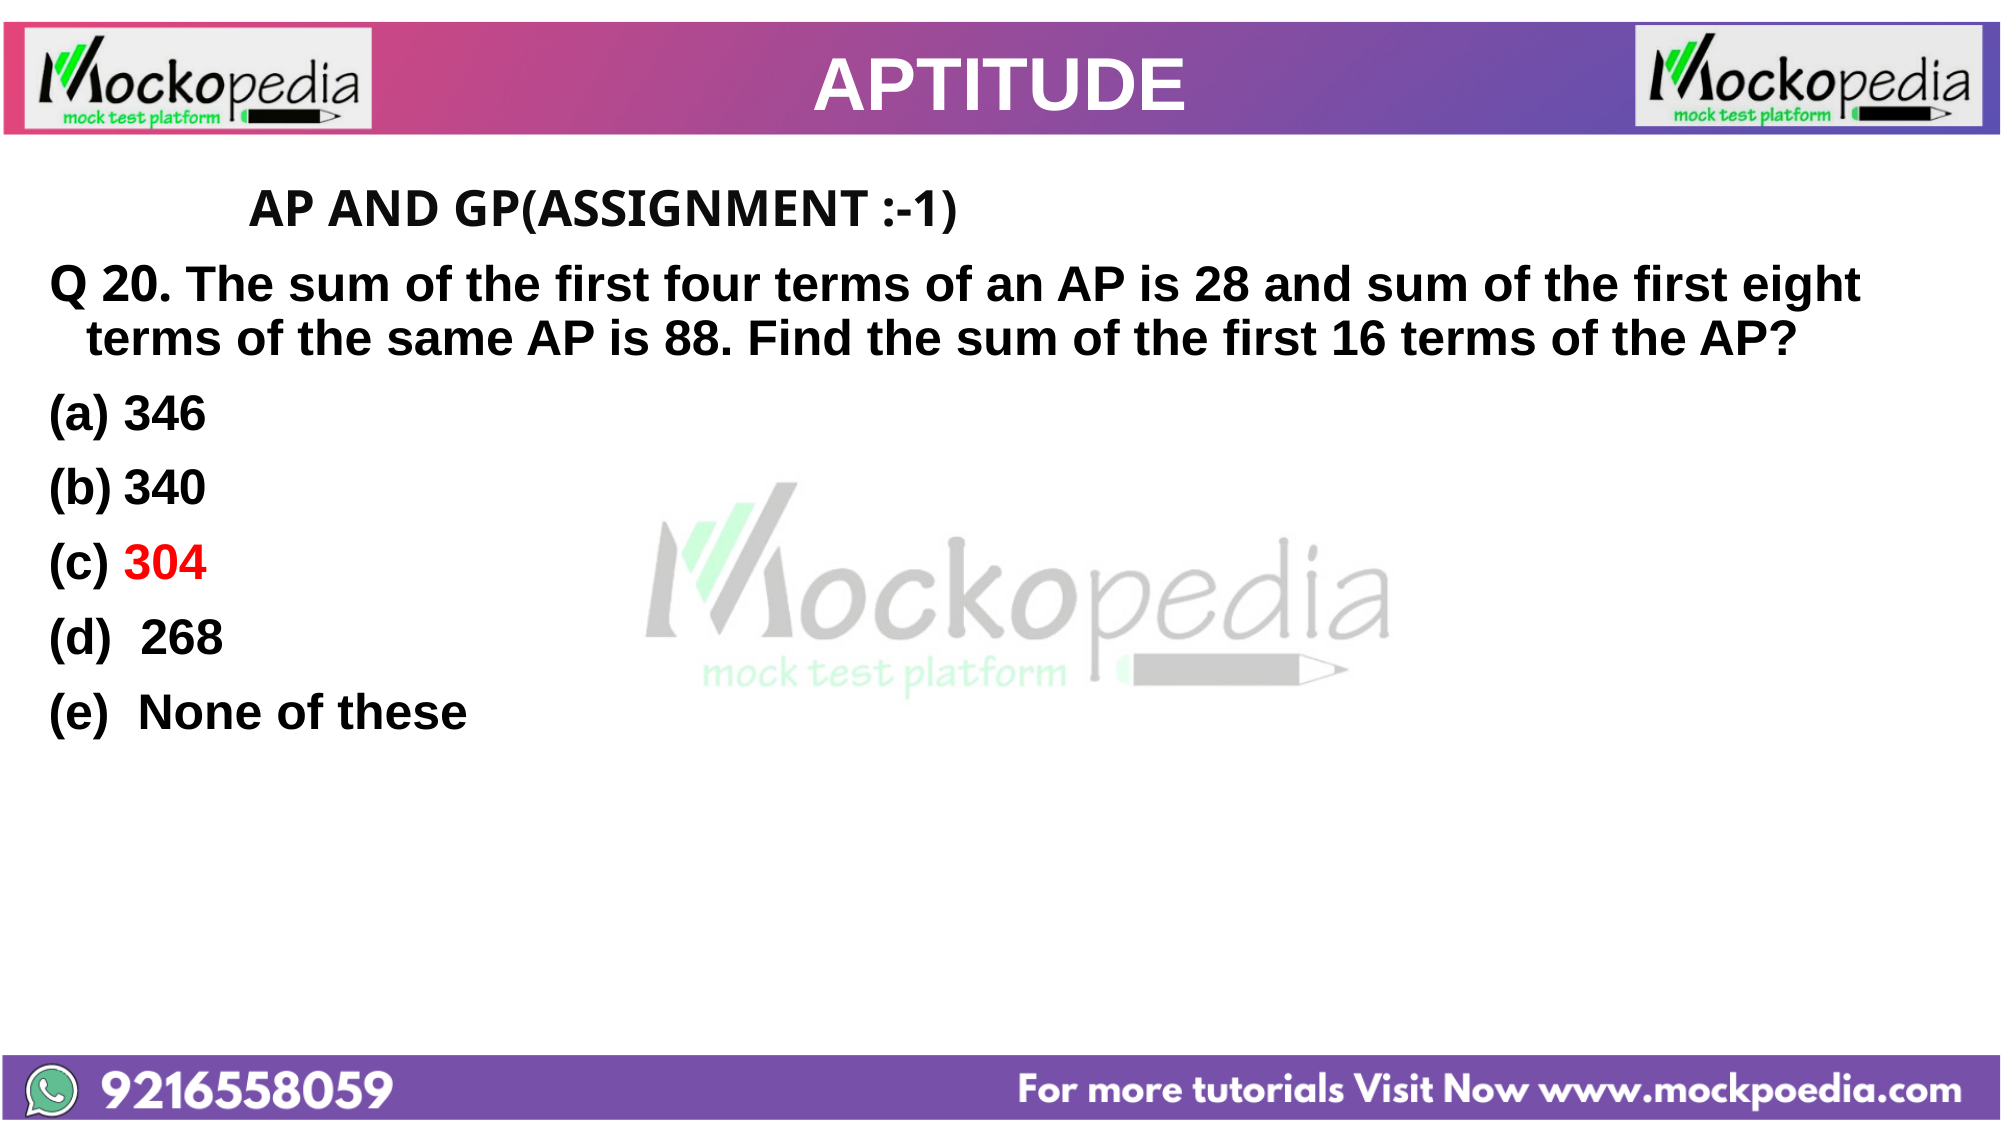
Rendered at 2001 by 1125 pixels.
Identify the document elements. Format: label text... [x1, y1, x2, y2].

picture [0, 0, 2001, 1125]
title APTITUDE [41, 31, 1959, 142]
list AP AND GP(ASSIGNMENT :-1) Q 20. The sum of the first four terms of an AP is 28 and sum of the first eight terms of the same AP is 88. Find the sum of the first 16 terms of the AP? 346 340 304 (d) 268 (e) None of these [33, 175, 1959, 1053]
